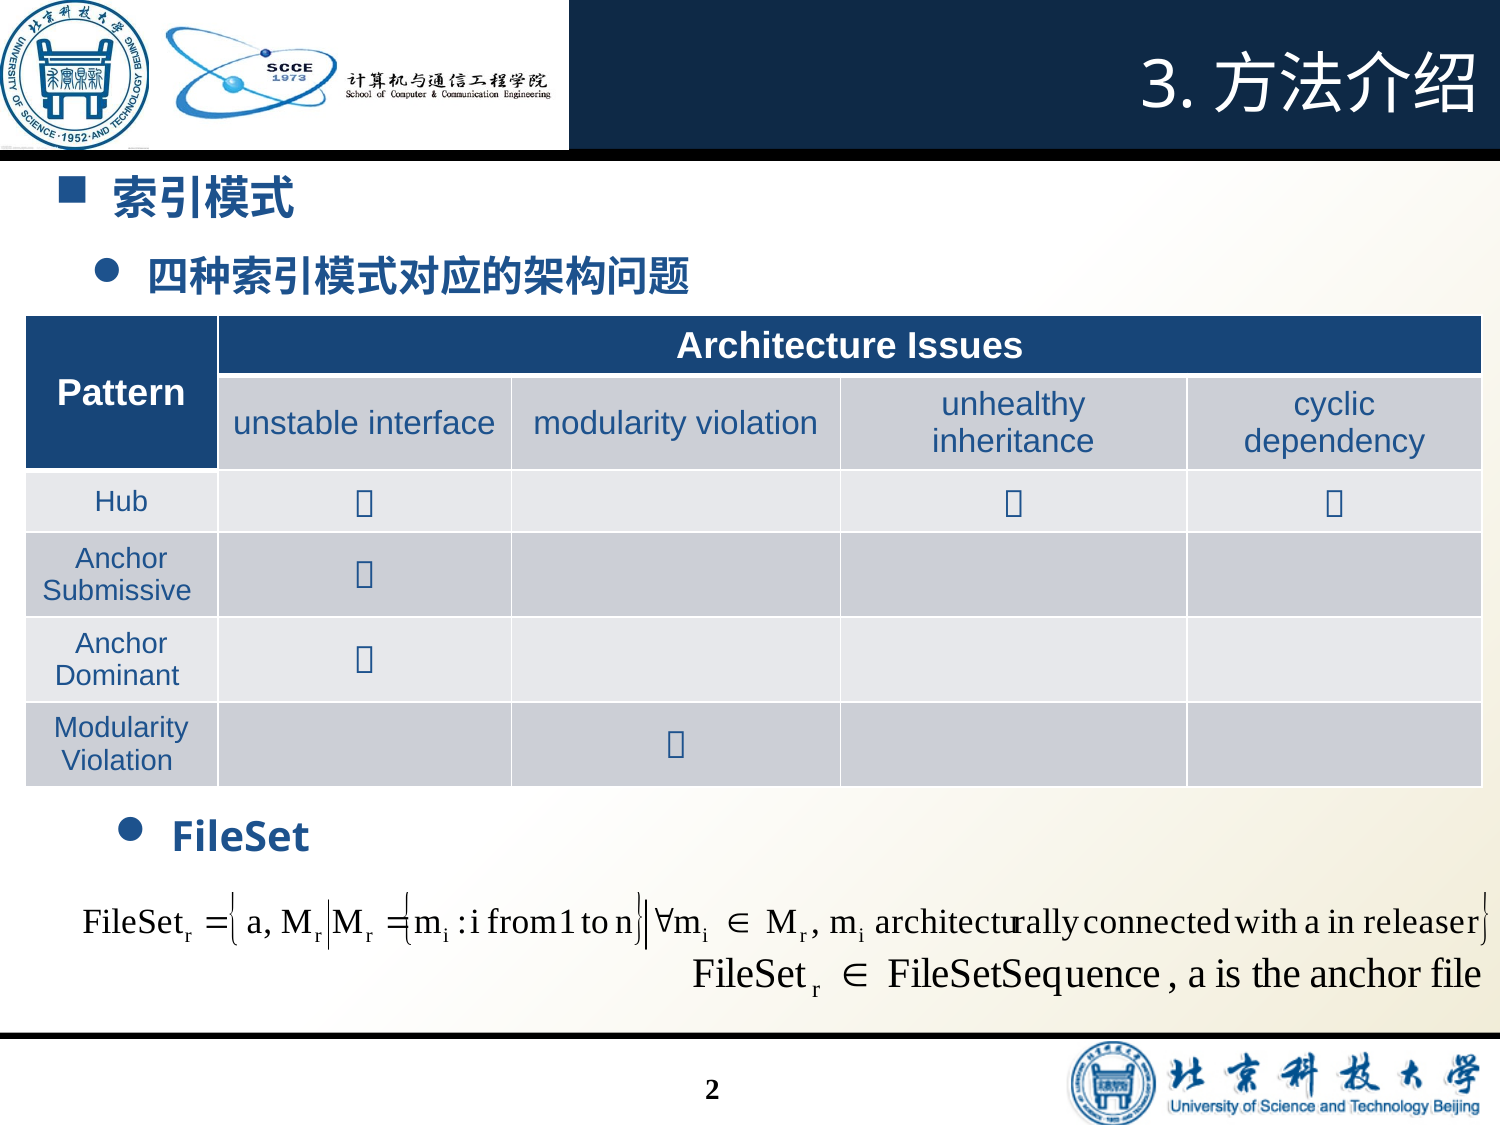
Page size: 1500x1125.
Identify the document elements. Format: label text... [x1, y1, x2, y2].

table_cell [512, 471, 840, 531]
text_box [685, 941, 1493, 1005]
table_cell Modularity Violation [26, 703, 217, 786]
table_cell  [1188, 471, 1481, 531]
slide_number 2 [537, 1062, 888, 1111]
table_cell [512, 533, 840, 616]
table_cell unhealthy inheritance [841, 378, 1186, 469]
table_header Pattern [26, 316, 217, 468]
table_cell modularity violation [512, 378, 840, 469]
table_cell Anchor Dominant [26, 618, 217, 701]
table_header Architecture Issues [219, 316, 1481, 373]
table_cell [841, 618, 1186, 701]
text_box 四种索引模式对应的架构问题 [76, 242, 1306, 308]
table_cell  [512, 703, 840, 786]
table_cell Hub [26, 473, 217, 531]
table_cell  [219, 533, 511, 616]
table_cell [841, 703, 1186, 786]
table_cell [841, 533, 1186, 616]
table_cell [512, 618, 840, 701]
table_cell [1188, 533, 1481, 616]
picture [0, 0, 569, 150]
table_cell  [841, 471, 1186, 531]
text_box FileSet [100, 802, 1329, 867]
table_cell cyclic dependency [1188, 378, 1481, 469]
table_cell [1188, 703, 1481, 786]
table_cell unstable interface [219, 378, 511, 469]
table_cell Anchor Submissive [26, 533, 217, 616]
picture [1066, 1040, 1498, 1125]
title 3.方法介绍 [573, 24, 1495, 138]
table_cell [1188, 618, 1481, 701]
table_cell  [219, 471, 511, 531]
table_cell [219, 703, 511, 786]
text_box 索引模式 [41, 160, 1270, 231]
table_cell  [219, 618, 511, 701]
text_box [76, 891, 1495, 958]
